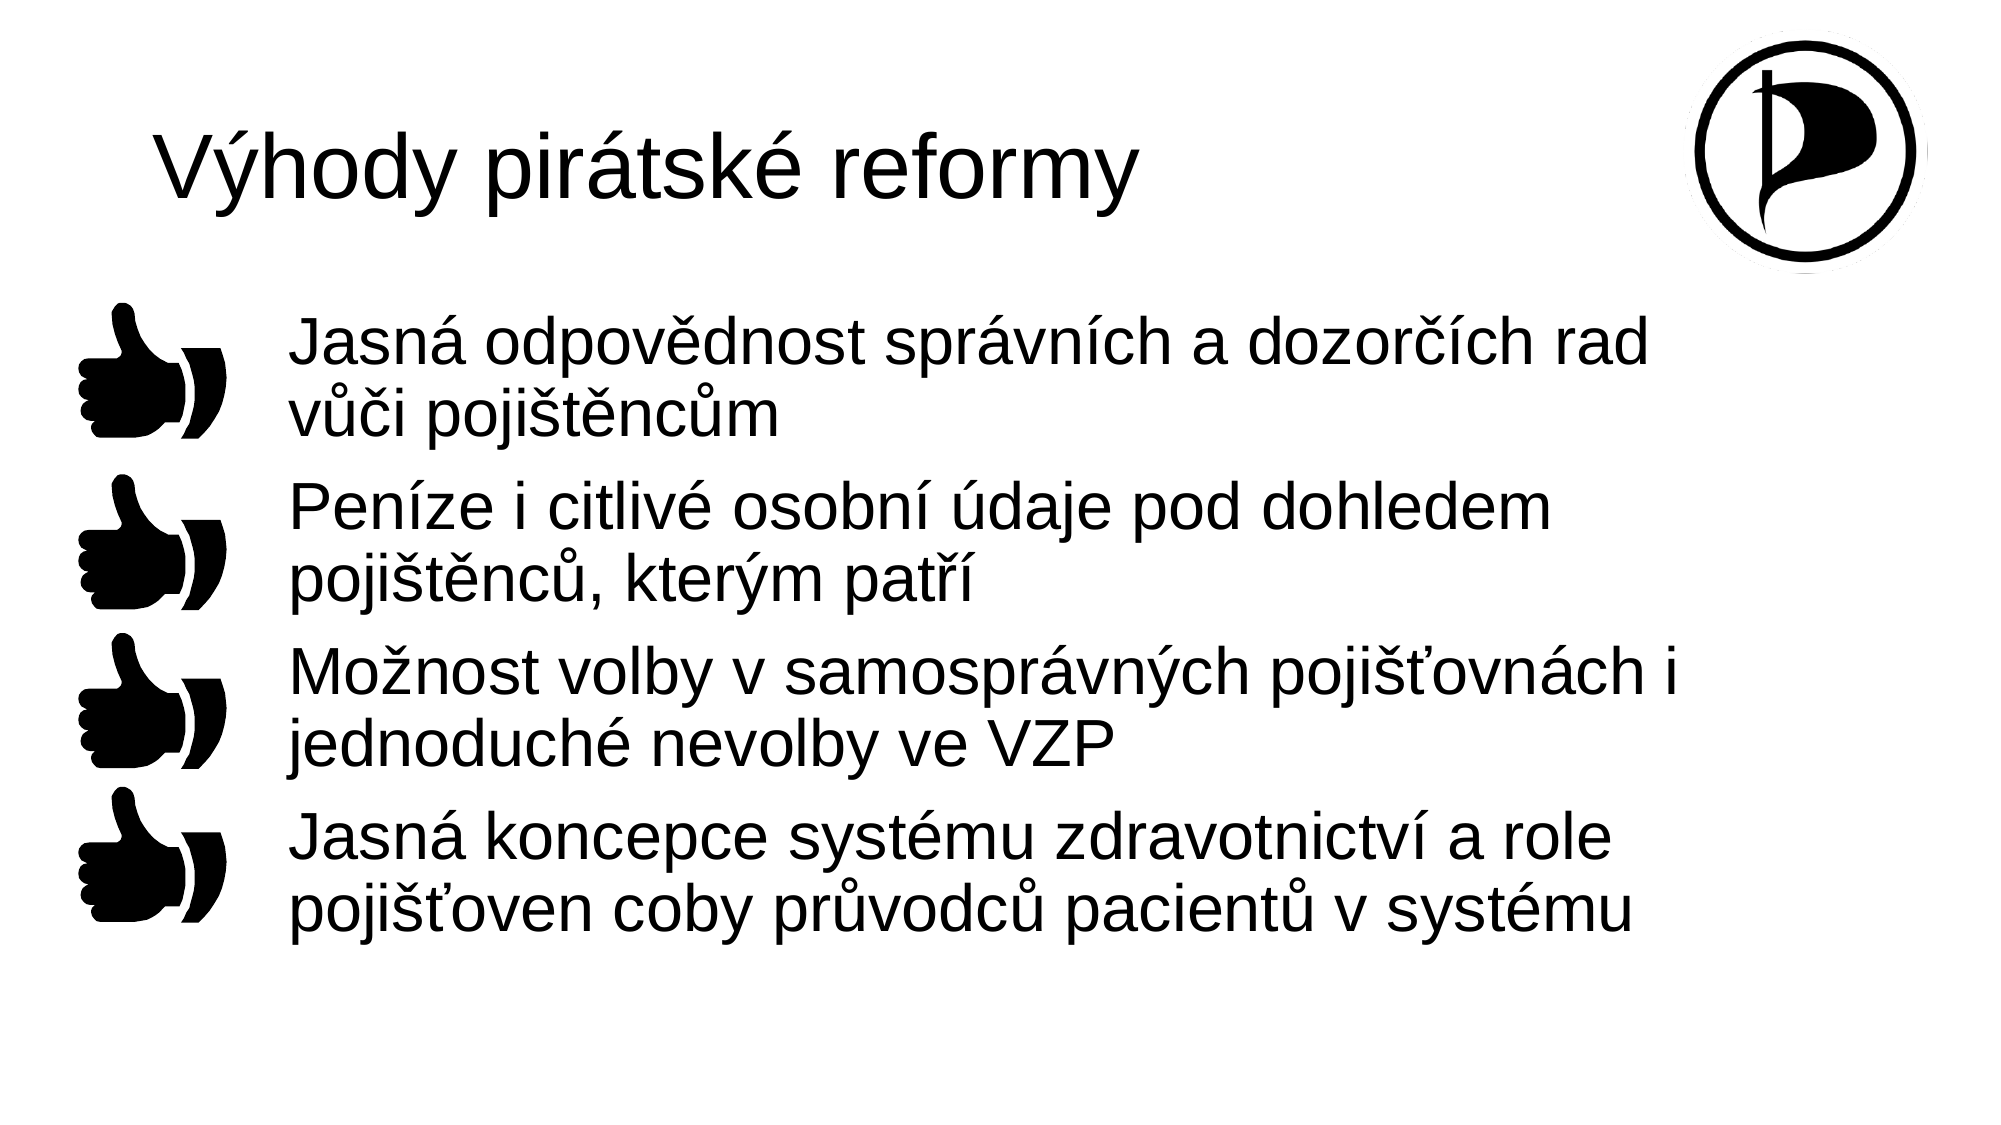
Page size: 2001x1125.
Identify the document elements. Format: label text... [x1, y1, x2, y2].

picture [1672, 18, 1938, 284]
text_box [180, 519, 227, 611]
text_box [180, 678, 227, 769]
text_box [180, 348, 227, 439]
text_box [78, 302, 186, 438]
text_box [78, 786, 186, 922]
text_box [78, 633, 186, 769]
list Jasná odpovědnost správních a dozorčích rad vůči pojištěncům Peníze i citlivé osobní údaje pod dohledem pojištěnců, kterým patří Možnost volby v samosprávných pojišťovnách i jednoduché nevolby ve VZP Jasná koncepce systému zdravotnictví a role pojišťoven coby průvodců pacientů v systému [273, 299, 1800, 1014]
title Výhody pirátské reformy [137, 59, 1672, 278]
text_box [78, 474, 186, 610]
text_box [180, 832, 227, 923]
